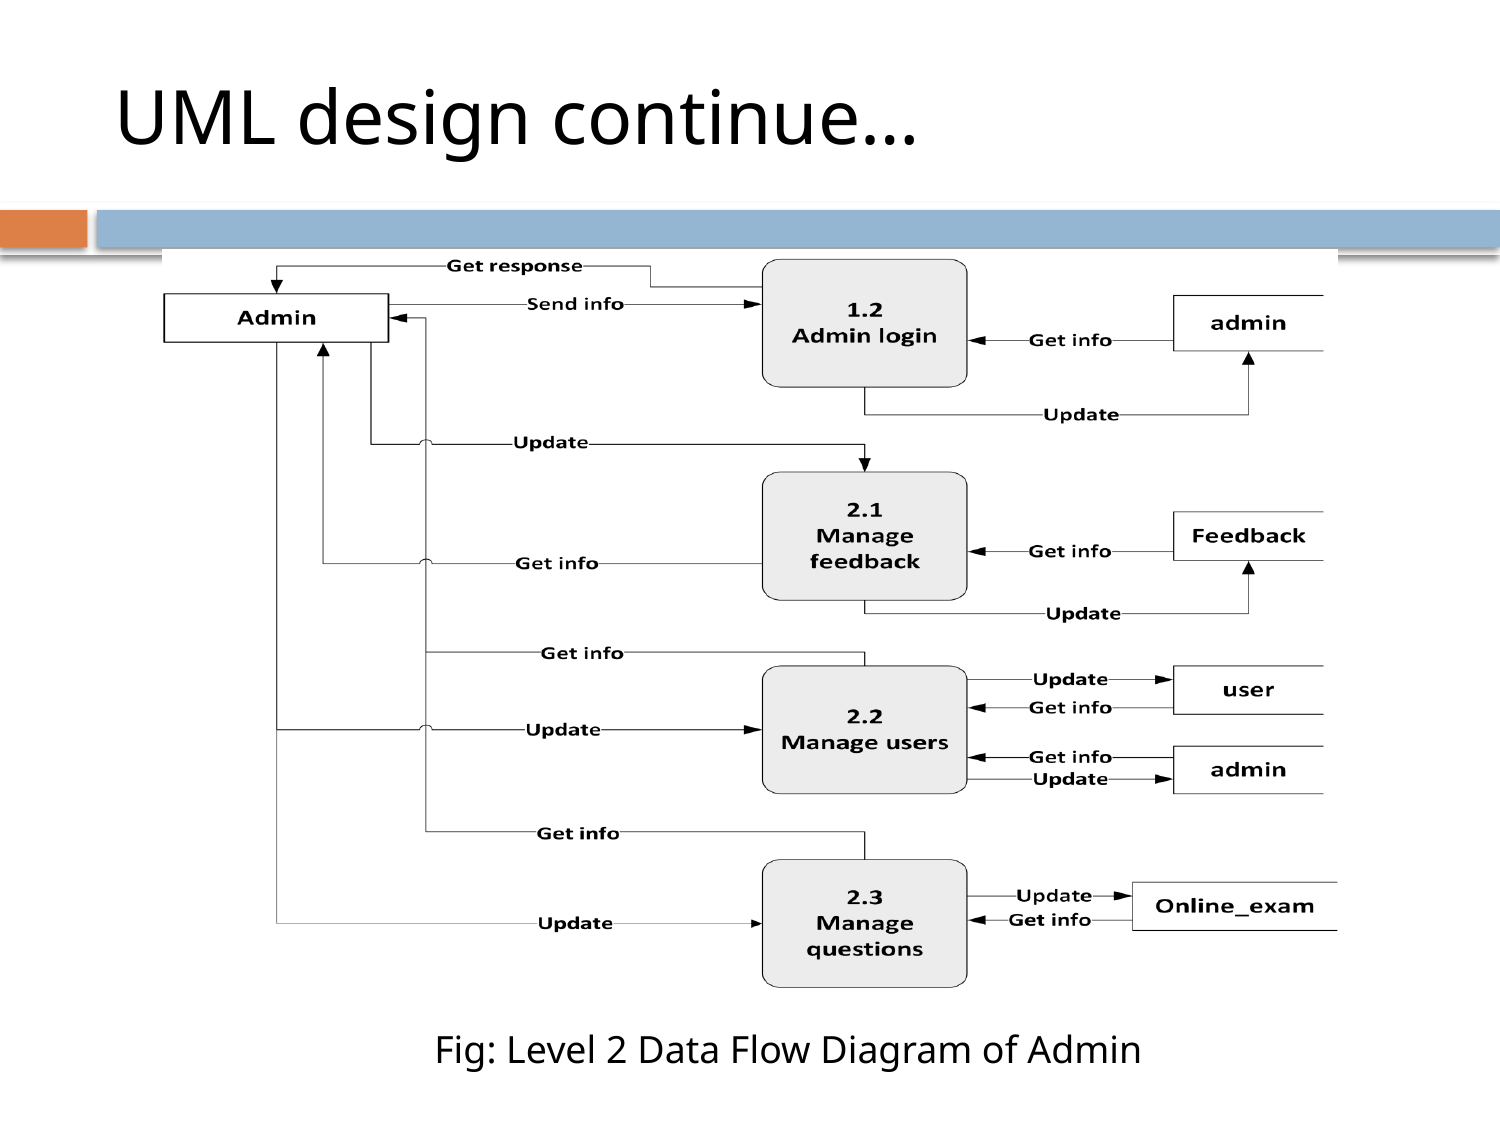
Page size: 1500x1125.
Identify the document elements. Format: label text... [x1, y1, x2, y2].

text_box UML design continue… [99, 62, 1250, 168]
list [162, 249, 1338, 988]
text_box Fig: Level 2 Data Flow Diagram of Admin [324, 1018, 1263, 1124]
